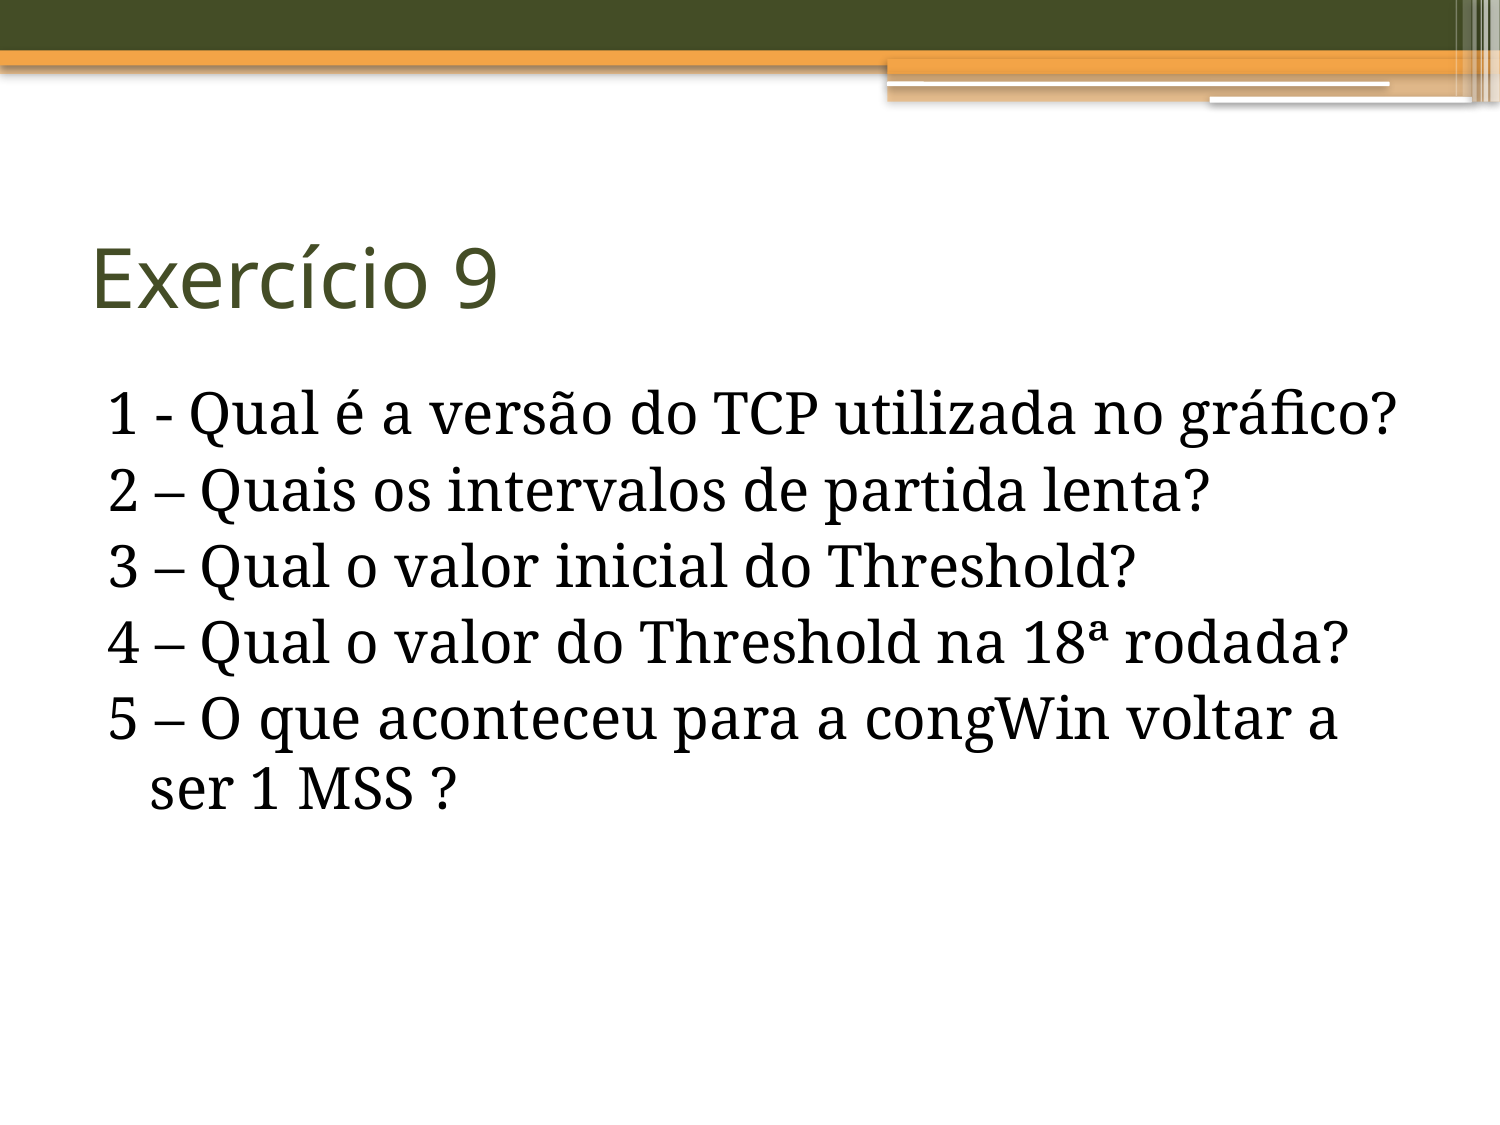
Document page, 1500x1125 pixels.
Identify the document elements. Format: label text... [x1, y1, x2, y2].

list 1 - Qual é a versão do TCP utilizada no gráfico? 2 – Quais os intervalos de partida lenta? 3 – Qual o valor inicial do Threshold? 4 – Qual o valor do Threshold na 18ª rodada? 5 – O que aconteceu para a congWin voltar a ser 1 MSS ? [75, 368, 1425, 1079]
title Exercício 9 [75, 187, 1425, 363]
